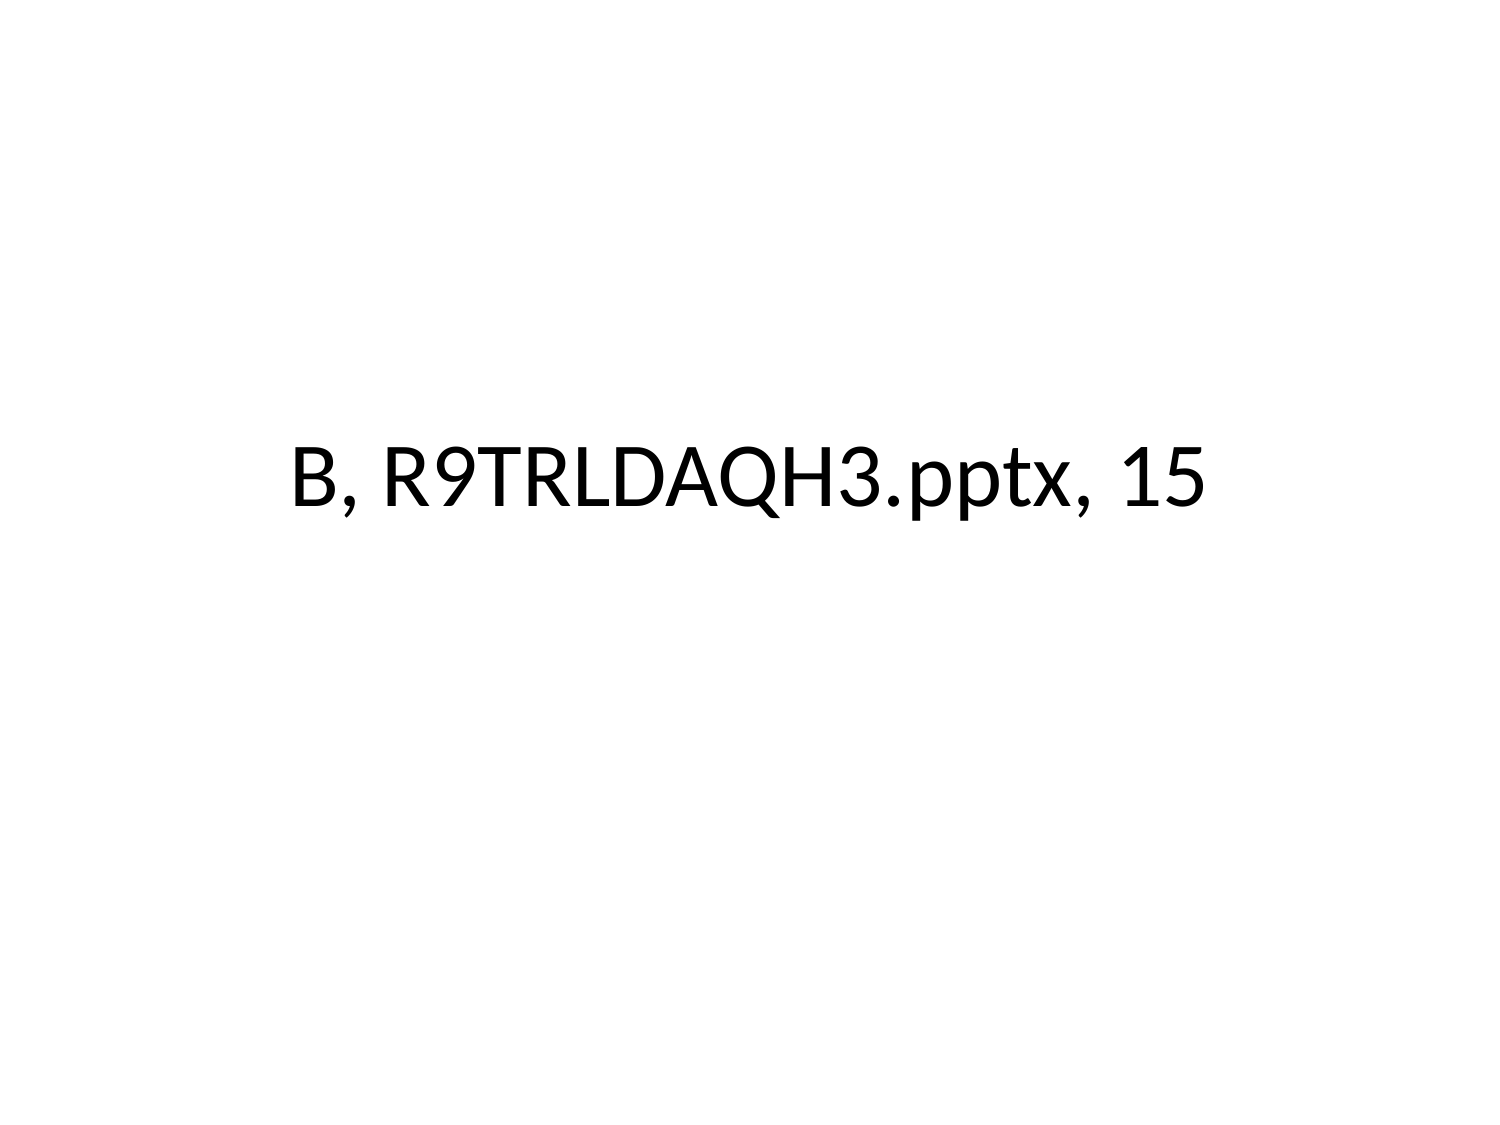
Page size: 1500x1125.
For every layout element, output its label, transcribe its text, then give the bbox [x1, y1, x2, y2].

title B, R9TRLDAQH3.pptx, 15 [112, 349, 1388, 591]
